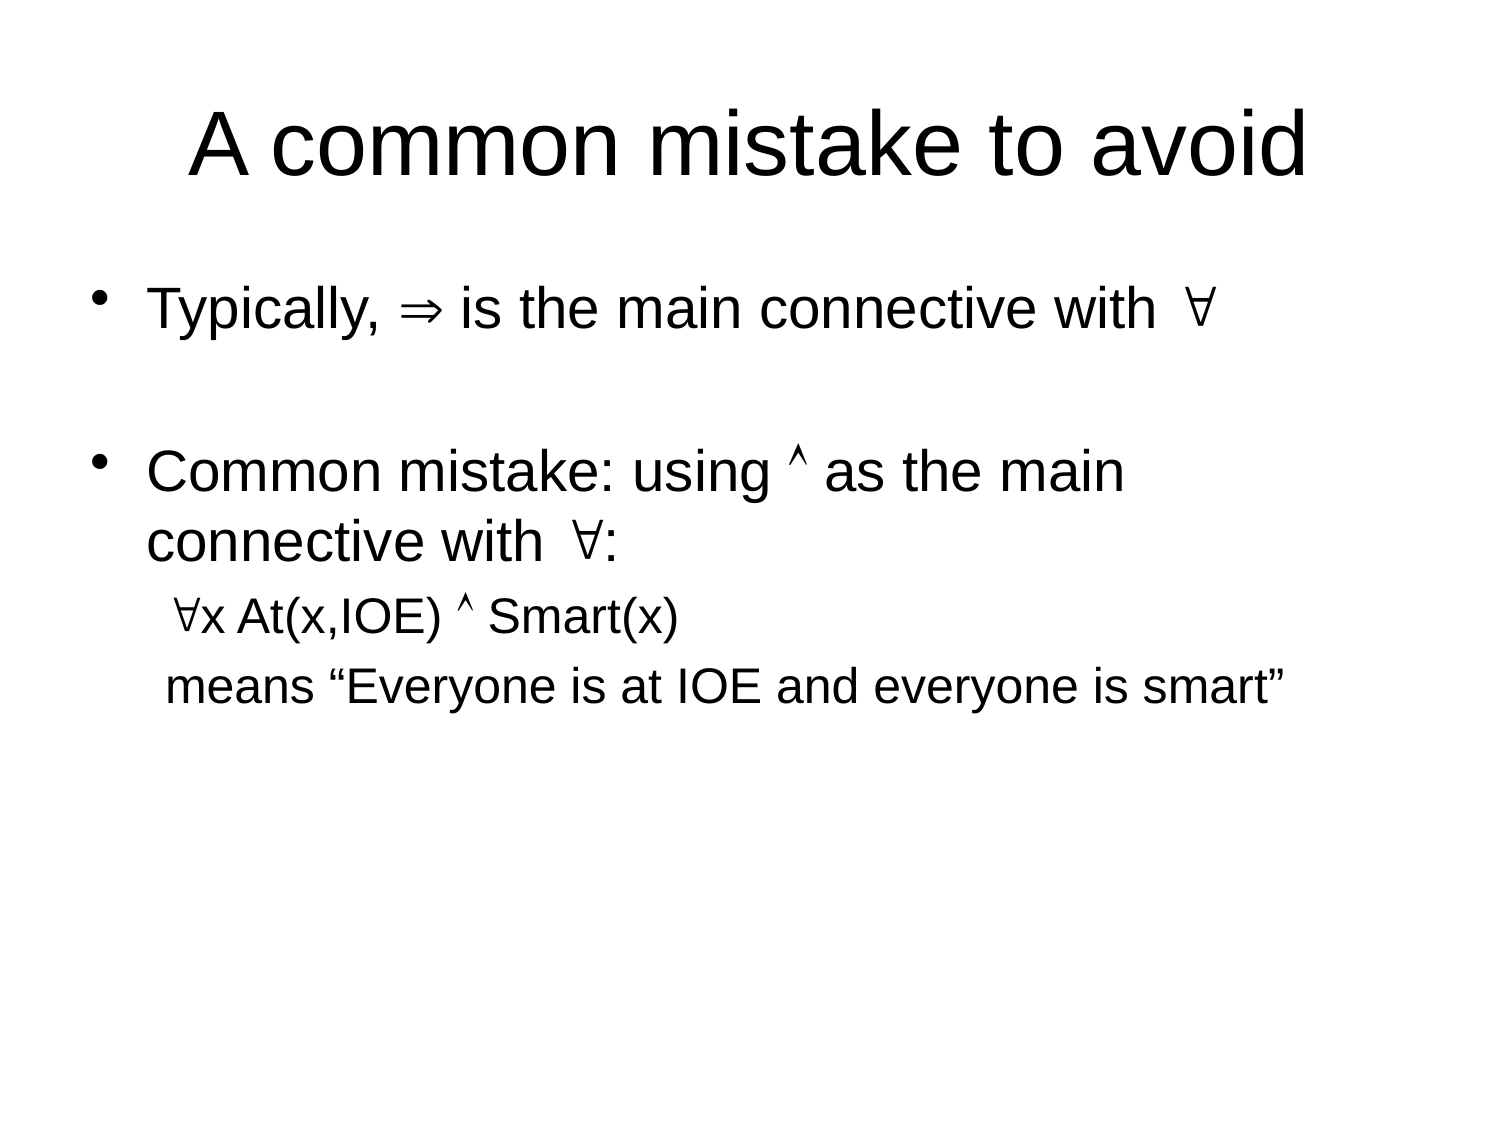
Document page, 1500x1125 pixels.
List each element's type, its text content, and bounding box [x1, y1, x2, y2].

list Typically,  is the main connective with  Common mistake: using  as the main connective with : x At(x,IOE)  Smart(x) means “Everyone is at IOE and everyone is smart” [74, 262, 1426, 1006]
title A common mistake to avoid [74, 44, 1426, 233]
